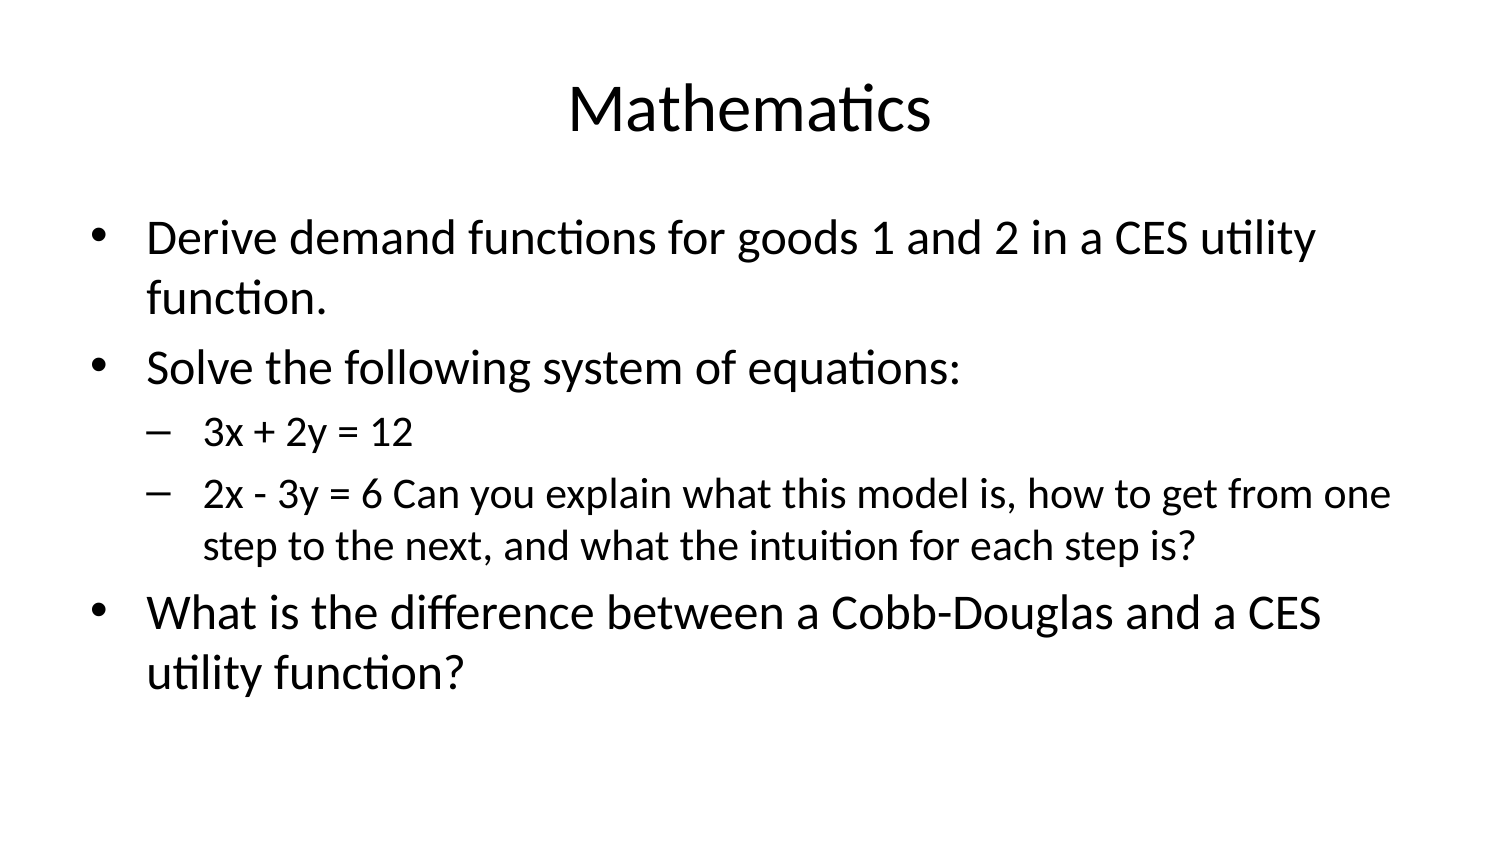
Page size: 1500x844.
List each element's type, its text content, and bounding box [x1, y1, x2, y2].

list Derive demand functions for goods 1 and 2 in a CES utility function. Solve the following system of equations: 3x + 2y = 12 2x - 3y = 6 Can you explain what this model is, how to get from one step to the next, and what the intuition for each step is? What is the difference between a Cobb-Douglas and a CES utility function? [75, 196, 1425, 754]
title Mathematics [75, 33, 1425, 175]
